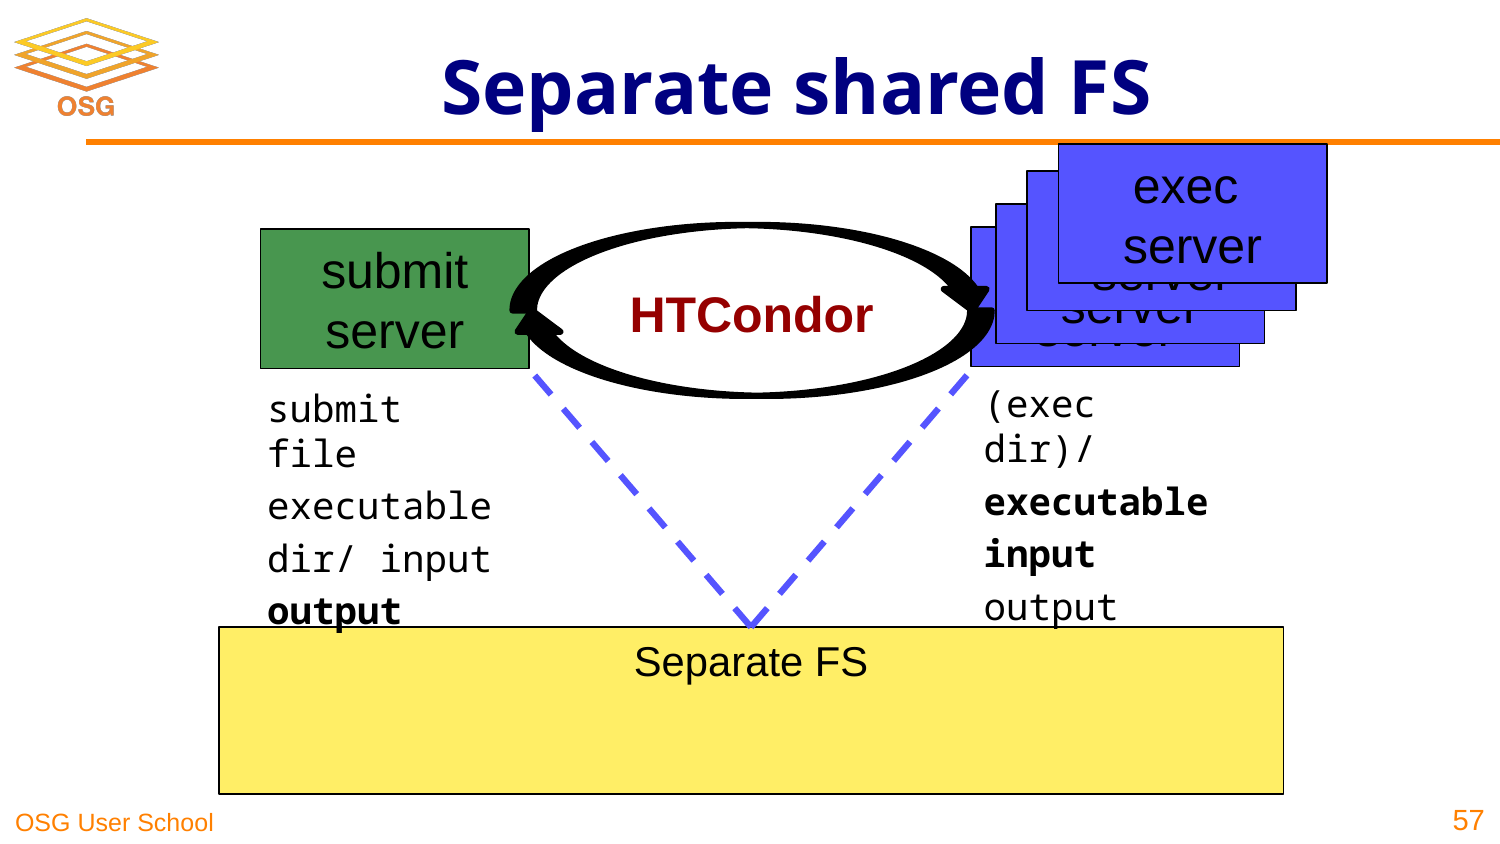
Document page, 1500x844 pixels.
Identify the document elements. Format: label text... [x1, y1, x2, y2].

text_box [517, 310, 595, 365]
text_box submit server [260, 229, 530, 369]
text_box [526, 366, 752, 628]
text_box exec server [1058, 143, 1328, 284]
text_box Separate FS [218, 627, 1284, 794]
slide_number 57 [1431, 787, 1500, 844]
text_box (exec dir)/ executable input output [971, 372, 1228, 636]
title Separate shared FS [201, 14, 1392, 155]
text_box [750, 370, 972, 628]
text_box submit file executable dir/ input output [252, 377, 512, 640]
text_box [512, 225, 987, 311]
text_box exec server [995, 204, 1265, 344]
picture [14, 18, 159, 116]
text_box HTCondor [614, 274, 892, 350]
text_box exec server [970, 227, 1240, 367]
text_box exec server [1027, 170, 1296, 311]
